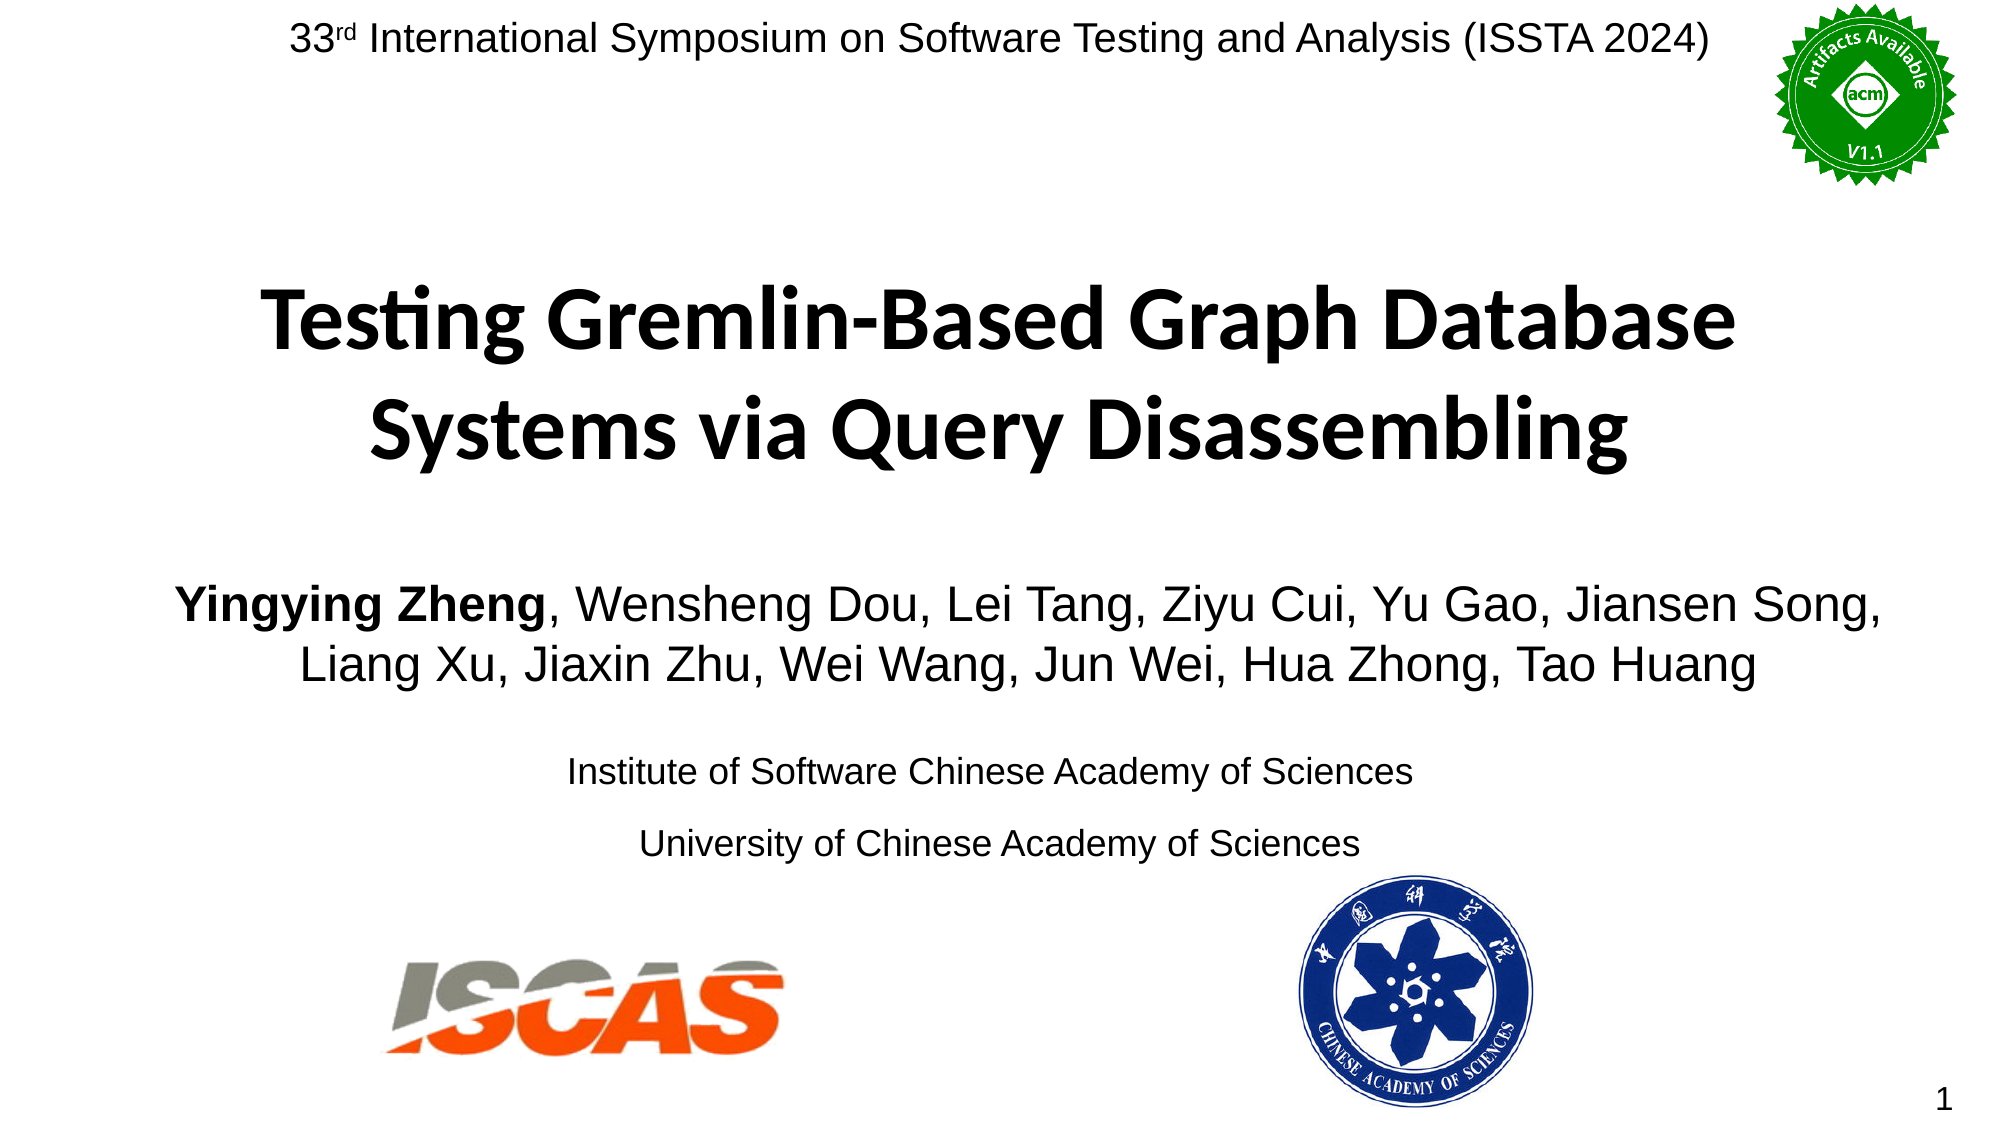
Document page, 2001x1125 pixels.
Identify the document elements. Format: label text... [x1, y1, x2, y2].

text_box Testing Gremlin-Based Graph Database Systems via Query Disassembling [83, 250, 1917, 486]
text_box University of Chinese Academy of Sciences [623, 811, 1376, 872]
picture [1296, 871, 1535, 1109]
subtitle Yingying Zheng, Wensheng Dou, Lei Tang, Ziyu Cui, Yu Gao, Jiansen Song, Liang Xu, Jiaxin Zhu, Wei Wang, Jun Wei, Hua Zhong, Tao Huang [152, 296, 1906, 965]
text_box Institute of Software Chinese Academy of Sciences [551, 739, 1430, 800]
text_box 33rd International Symposium on Software Testing and Analysis (ISSTA 2024) [186, 3, 1773, 69]
picture [352, 927, 822, 1096]
picture [1774, 3, 1958, 186]
